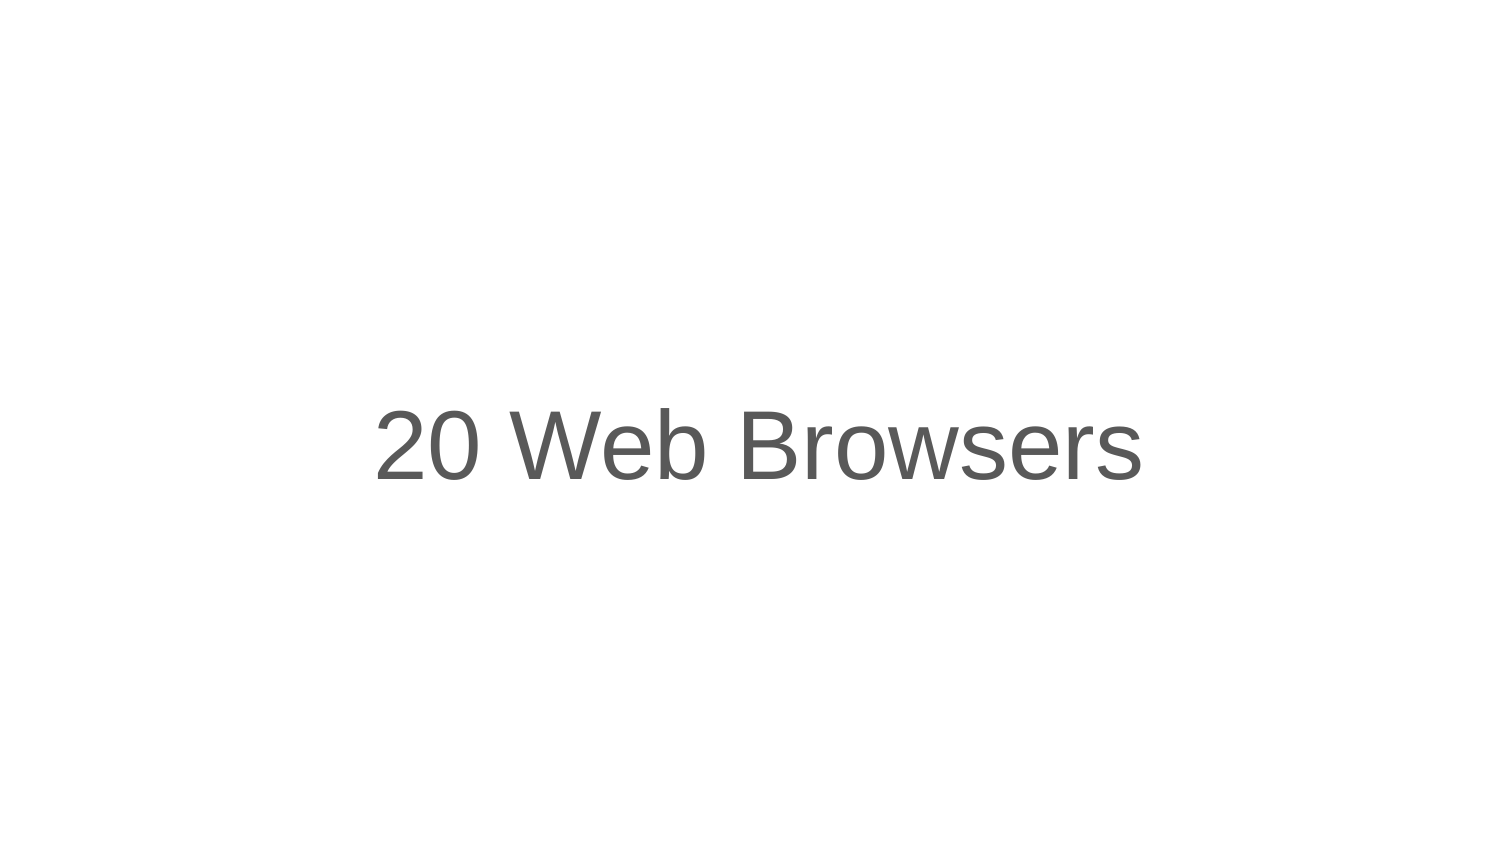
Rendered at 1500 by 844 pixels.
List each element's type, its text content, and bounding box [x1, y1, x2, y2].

list 20 Web Browsers [58, 189, 1457, 750]
